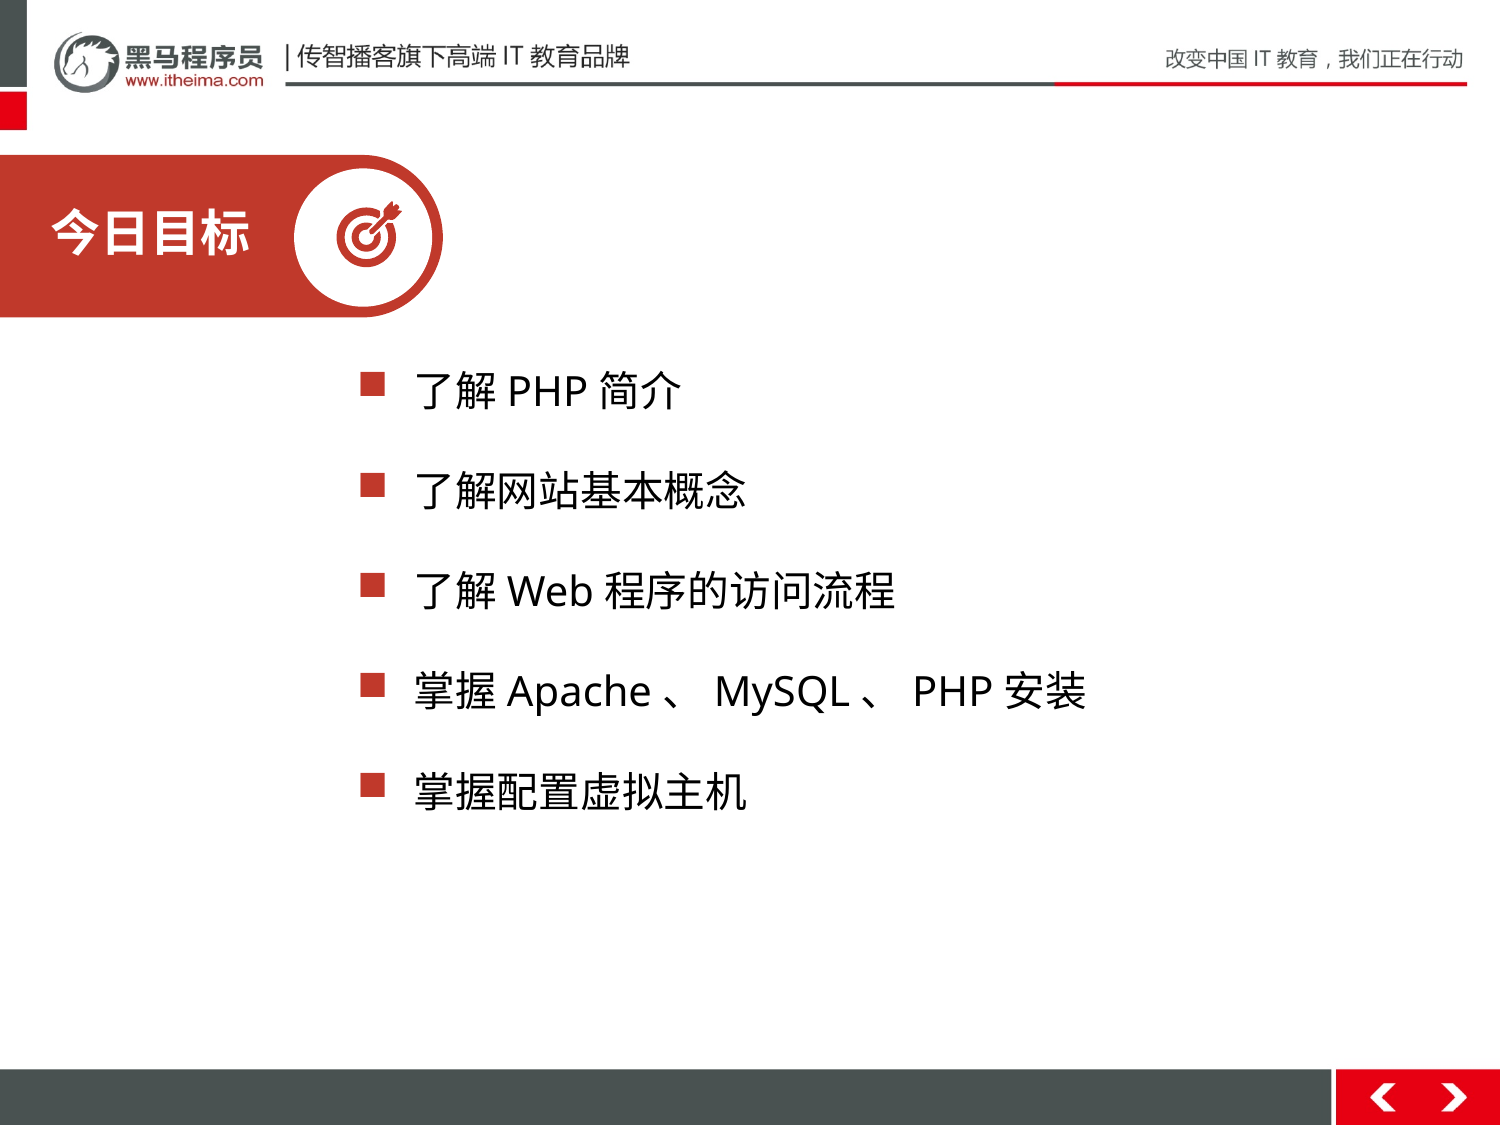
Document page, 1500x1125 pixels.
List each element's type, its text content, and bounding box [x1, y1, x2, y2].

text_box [336, 201, 403, 268]
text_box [0, 154, 444, 318]
text_box 了解PHP简介 了解网站基本概念 了解Web程序的访问流程 掌握Apache、MySQL、PHP安装 掌握配置虚拟主机 [348, 360, 1317, 870]
picture [0, 0, 1500, 1125]
